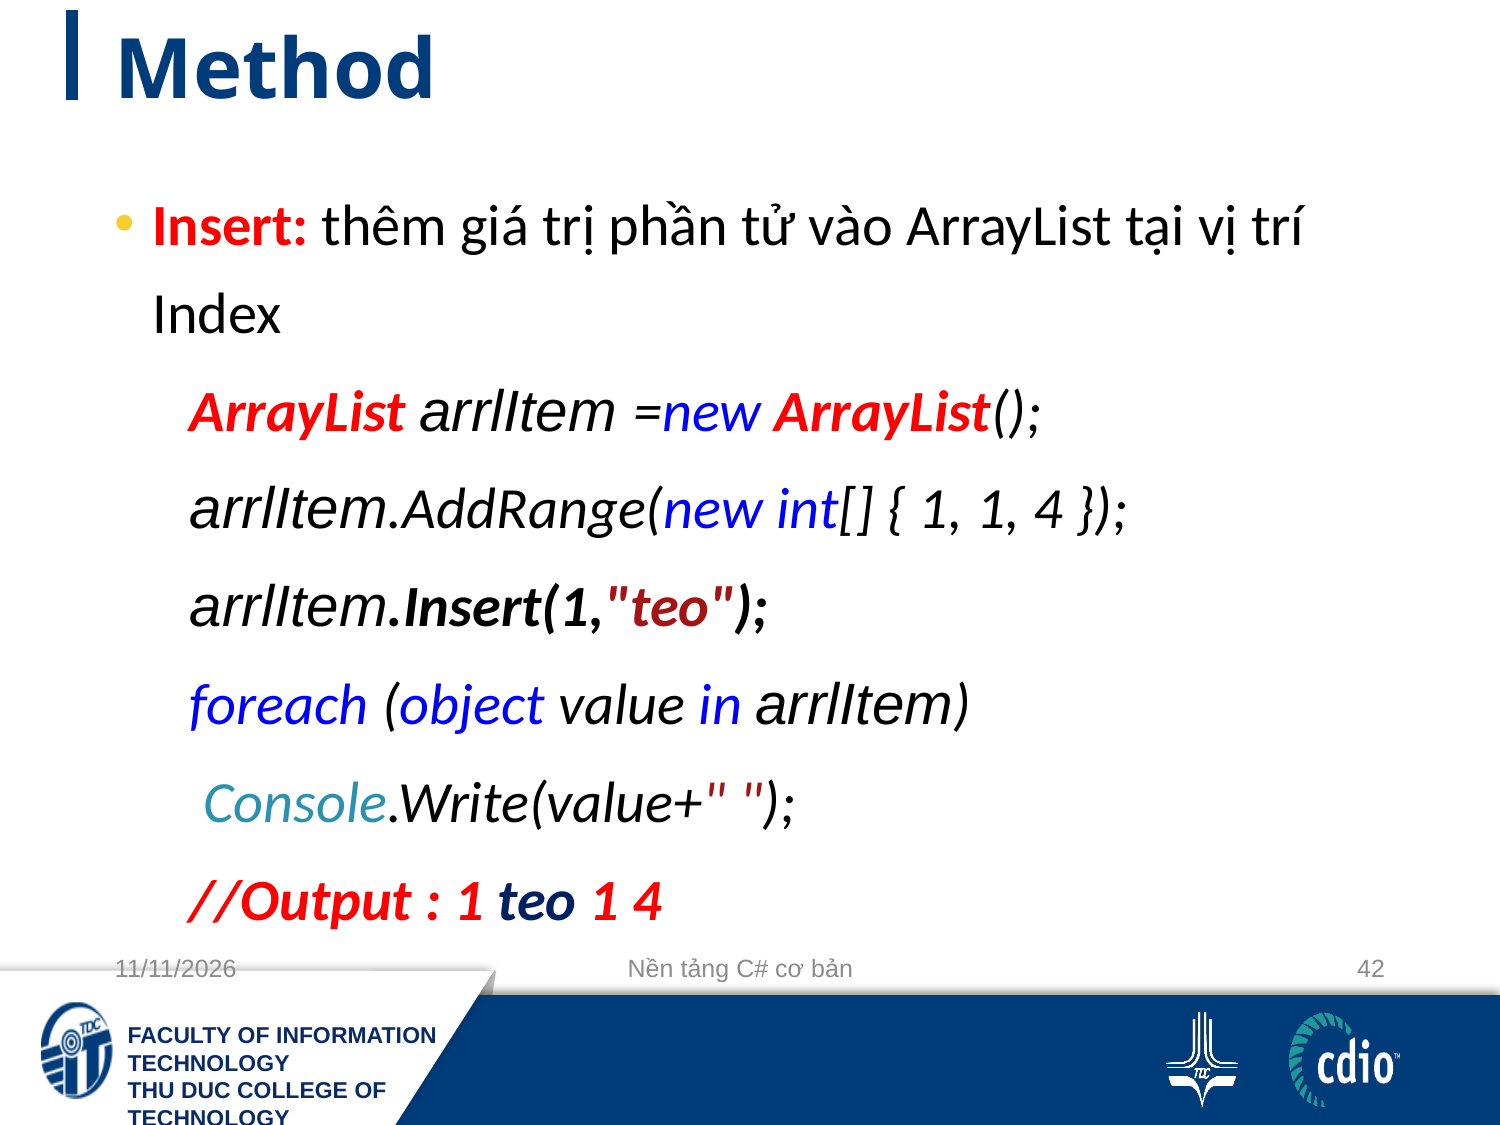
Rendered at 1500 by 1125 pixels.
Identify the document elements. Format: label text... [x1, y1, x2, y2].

list Insert: thêm giá trị phần tử vào ArrayList tại vị trí Index ArrayList arrlItem =new ArrayList(); arrlItem.AddRange(new int[] { 1, 1, 4 }); arrlItem.Insert(1,"teo"); foreach (object value in arrlItem) Console.Write(value+" "); //Output : 1 teo 1 4 [99, 162, 1394, 882]
picture [163, 1090, 170, 1096]
picture [1166, 1012, 1238, 1109]
picture [1289, 1013, 1400, 1107]
title Method [99, 5, 1394, 138]
picture [202, 1090, 209, 1096]
picture [257, 1090, 266, 1096]
footer Nền tảng C# cơ bản [487, 937, 994, 998]
slide_number 42 [1062, 937, 1400, 998]
picture [318, 1090, 327, 1096]
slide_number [99, 937, 438, 998]
picture [41, 1001, 340, 1099]
